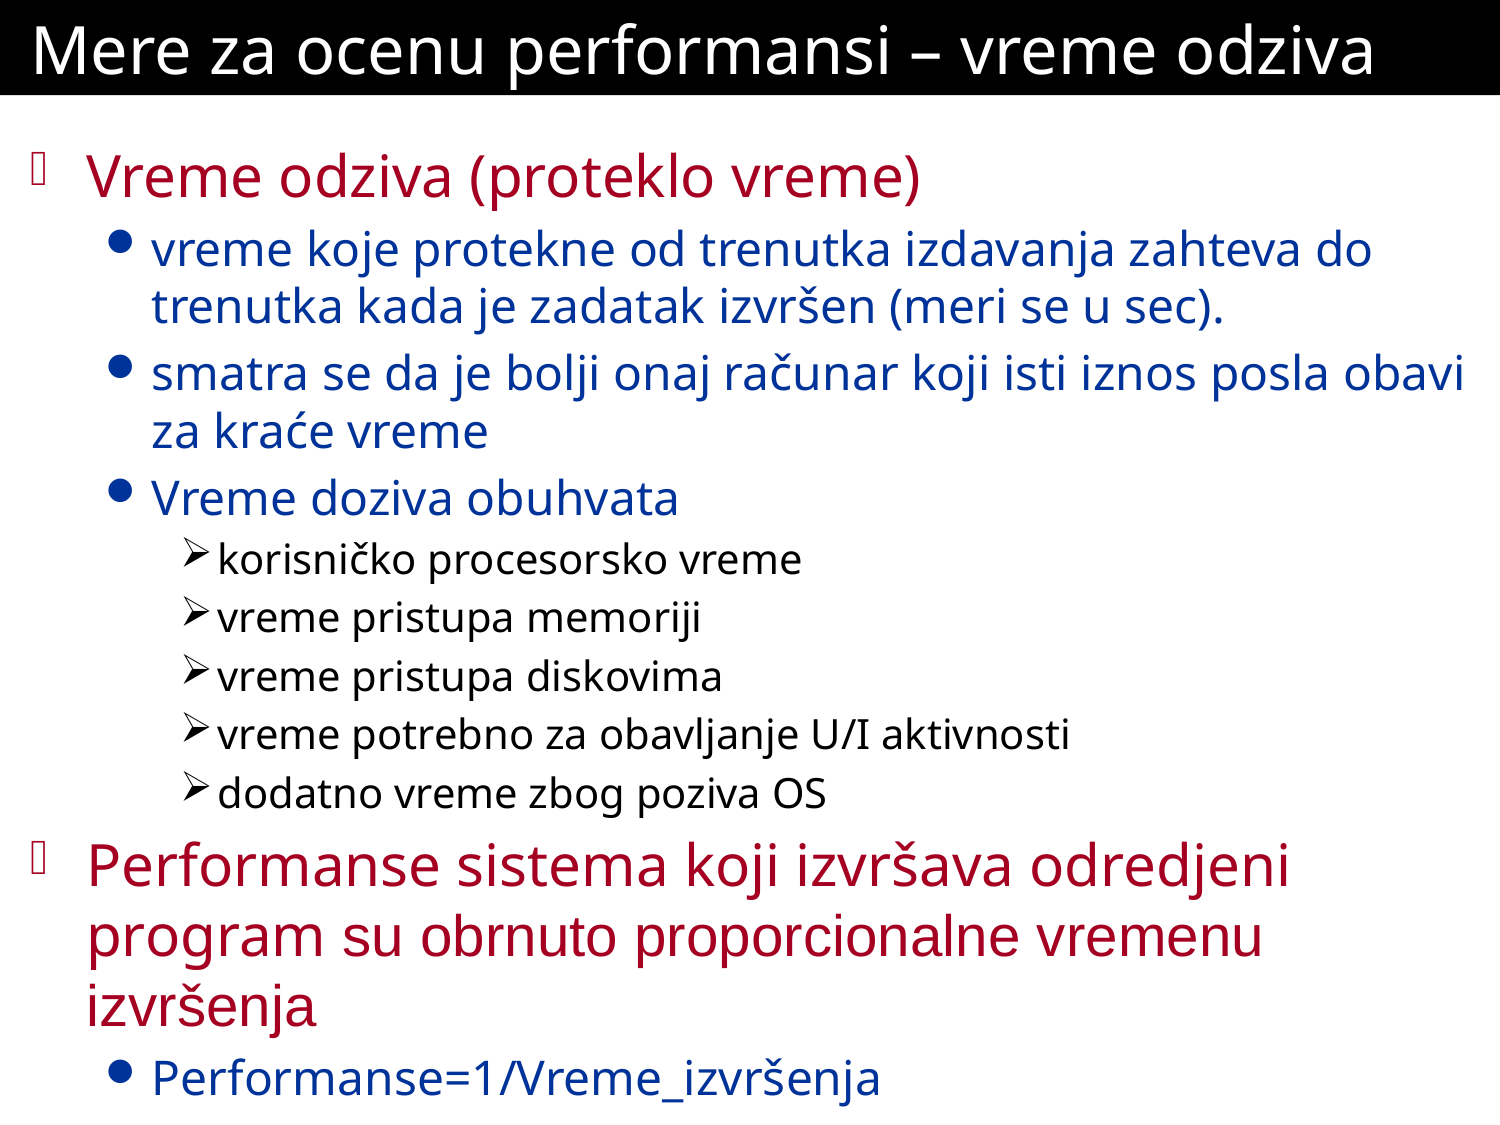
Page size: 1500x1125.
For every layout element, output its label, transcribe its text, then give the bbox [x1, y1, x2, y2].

title Mere za ocenu performansi – vreme odziva [0, 0, 1500, 96]
list Vreme odziva (proteklo vreme) vreme koje protekne od trenutka izdavanja zahteva do trenutka kada je zadatak izvršen (meri se u sec). smatra se da je bolji onaj računar koji isti iznos posla obavi za kraće vreme Vreme doziva obuhvata korisničko procesorsko vreme vreme pristupa memoriji vreme pristupa diskovima vreme potrebno za obavljanje U/I aktivnosti dodatno vreme zbog poziva OS Performanse sistema koji izvršava odredjeni program su obrnuto proporcionalne vremenu izvršenja Performanse=1/Vreme_izvršenja [0, 115, 1500, 1125]
